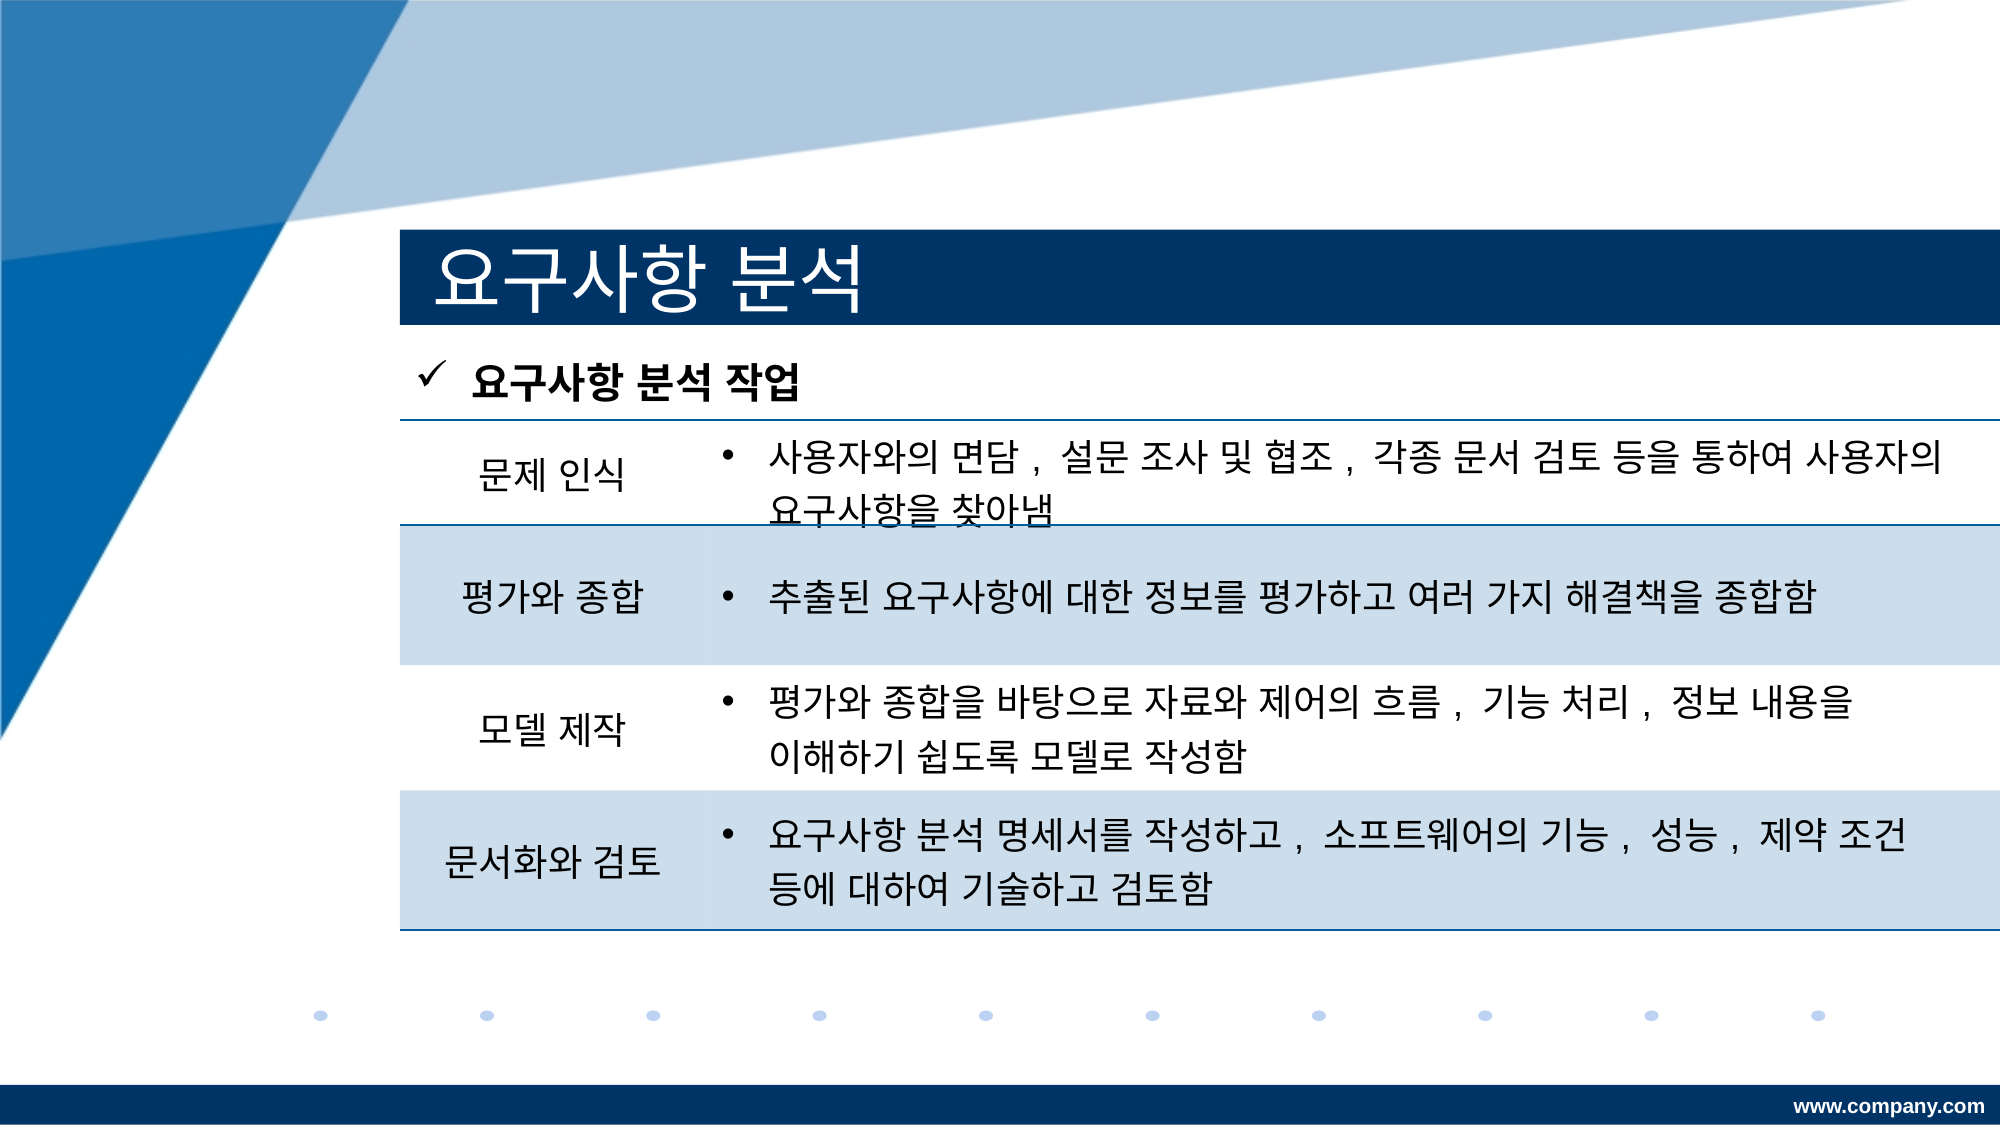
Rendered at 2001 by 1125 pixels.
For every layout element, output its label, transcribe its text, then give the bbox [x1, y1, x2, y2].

table_cell 요구사항 분석 명세서를 작성하고, 소프트웨어의 기능, 성능, 제약 조건 등에 대하여 기술하고 검토함 [707, 790, 2000, 929]
title 요구사항 분석 [399, 229, 2000, 324]
table_cell 문서화와 검토 [400, 790, 707, 929]
text_box 요구사항 분석 작업 [399, 324, 2000, 415]
picture [0, 0, 2000, 842]
table_cell 모델 제작 [400, 665, 707, 790]
table_cell 추출된 요구사항에 대한 정보를 평가하고 여러 가지 해결책을 종합함 [707, 526, 2000, 665]
table_header 사용자와의 면담, 설문 조사 및 협조, 각종 문서 검토 등을 통하여 사용자의 요구사항을 찾아냄 [707, 421, 2000, 524]
table_header 문제 인식 [400, 421, 707, 524]
table_cell 평가와 종합 [400, 526, 707, 665]
table_cell 평가와 종합을 바탕으로 자료와 제어의 흐름, 기능 처리, 정보 내용을 이해하기 쉽도록 모델로 작성함 [707, 665, 2000, 790]
